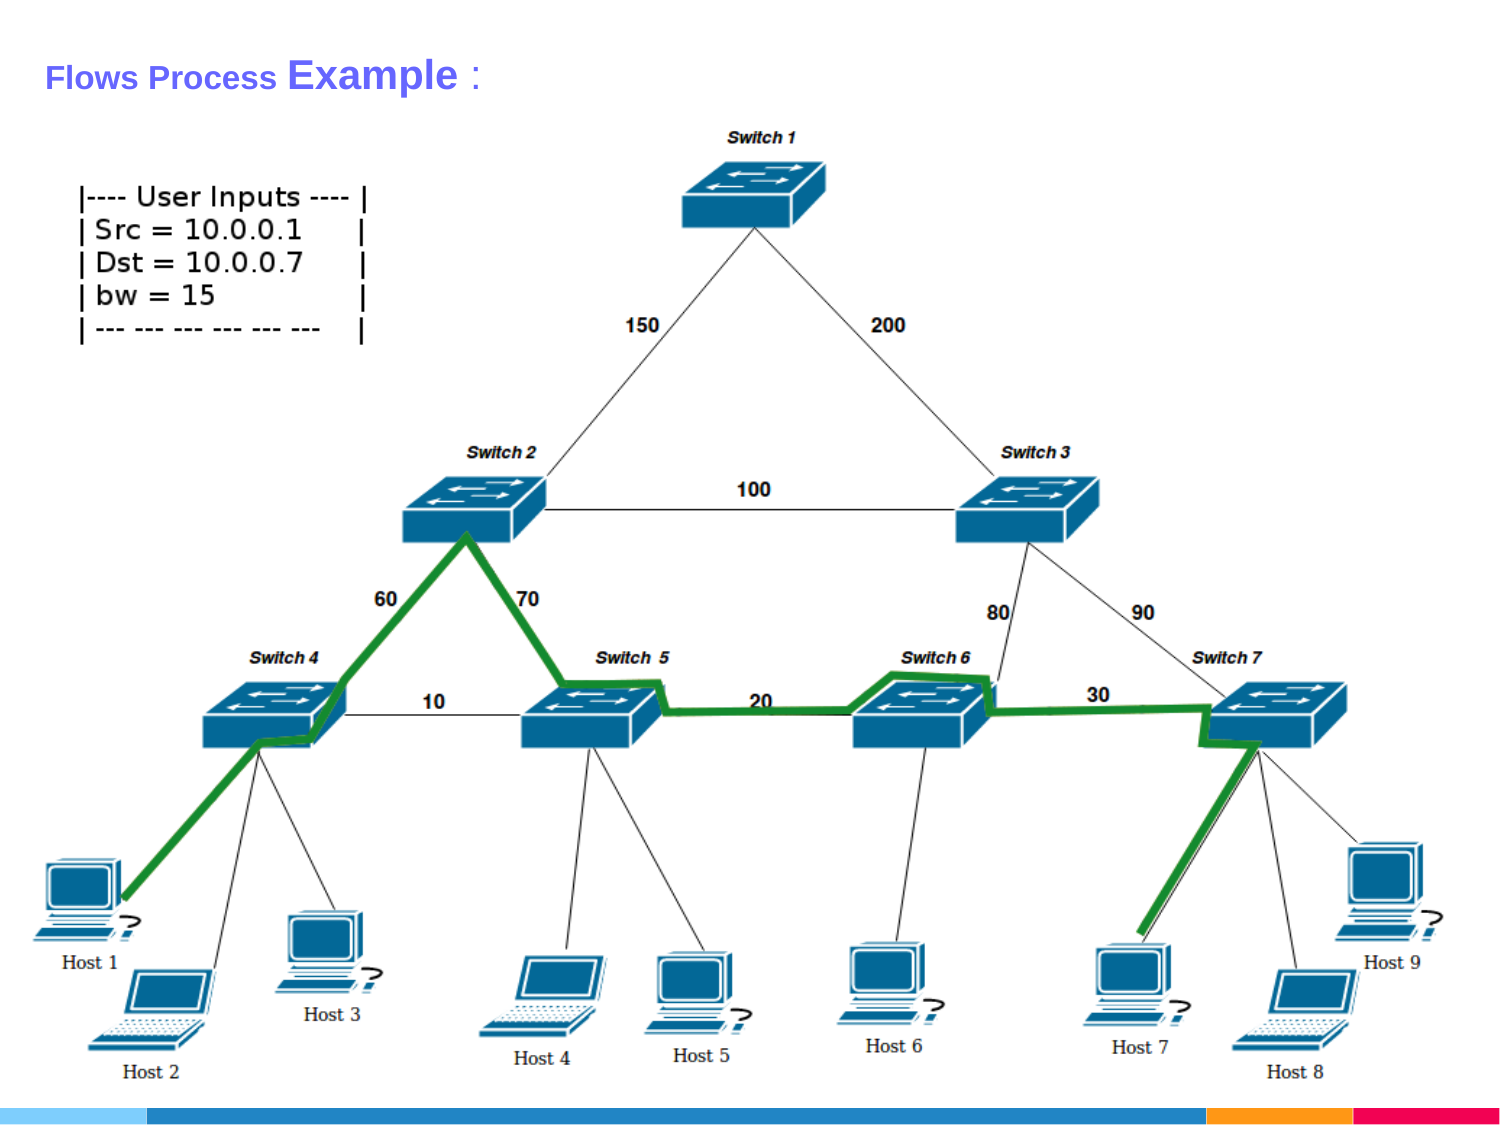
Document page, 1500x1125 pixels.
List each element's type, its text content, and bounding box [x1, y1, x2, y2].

picture [29, 119, 1456, 1081]
text_box Flows Process Example : ----------------------------------------- [45, 29, 645, 118]
